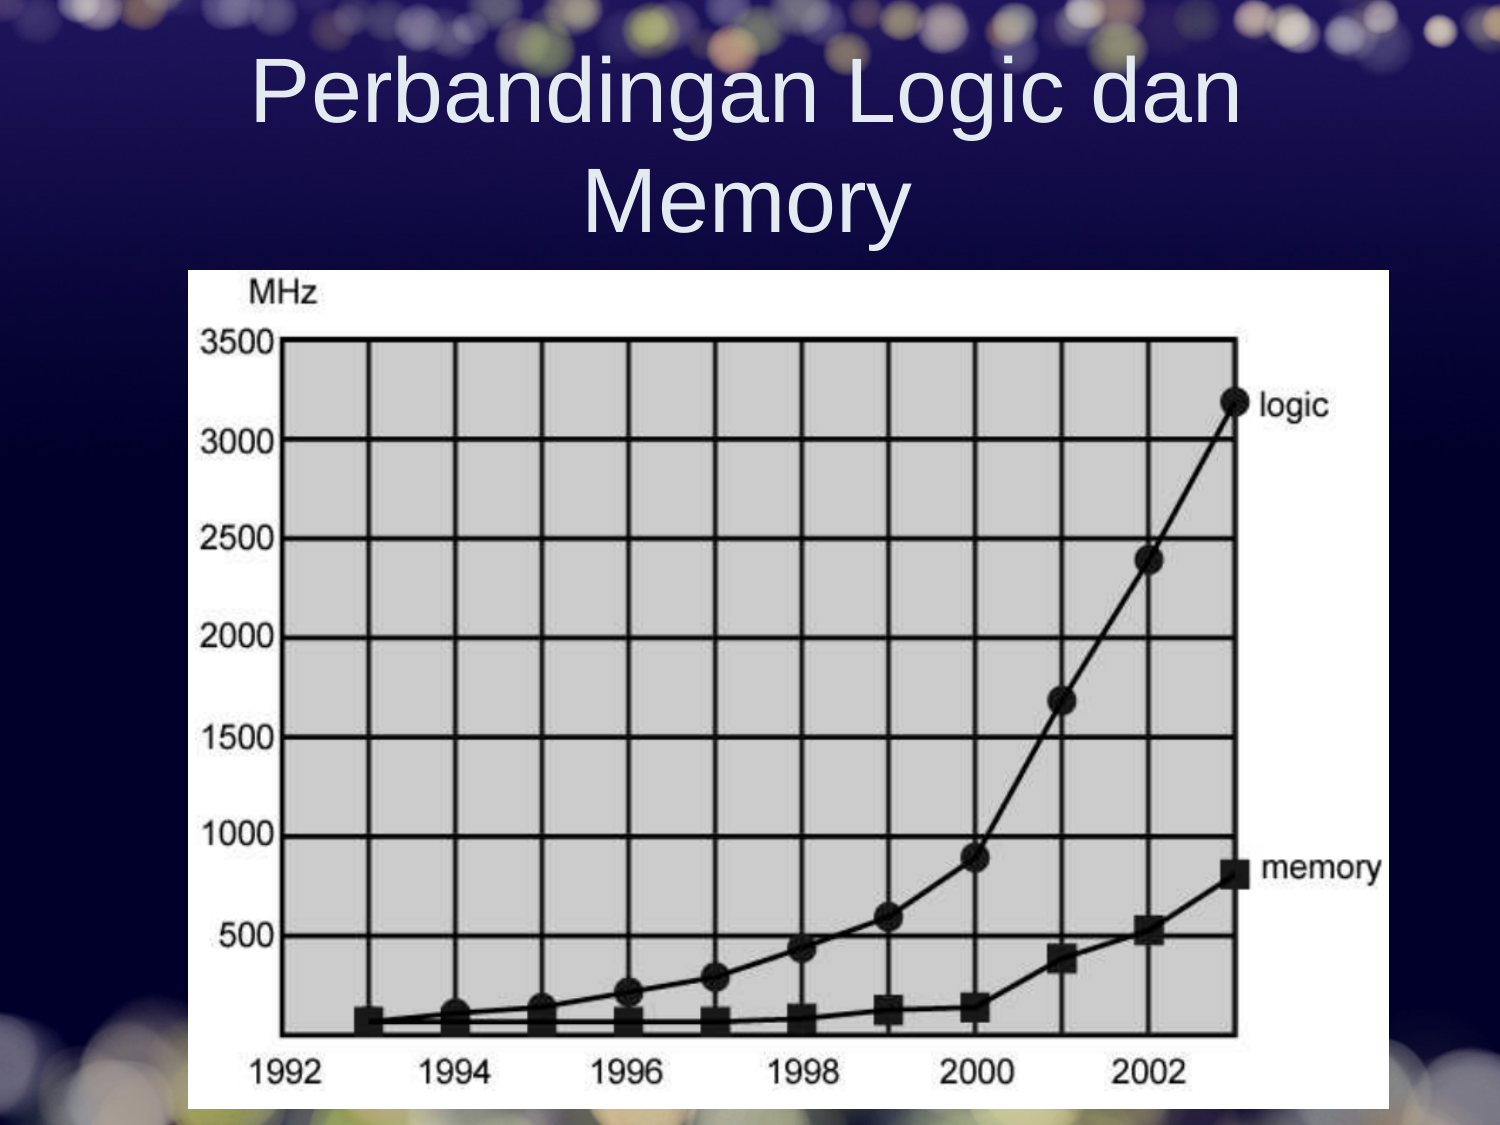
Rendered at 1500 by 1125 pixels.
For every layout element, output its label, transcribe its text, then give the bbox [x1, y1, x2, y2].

title Perbandingan Logic dan Memory [70, 47, 1425, 236]
picture [0, 0, 1500, 1125]
